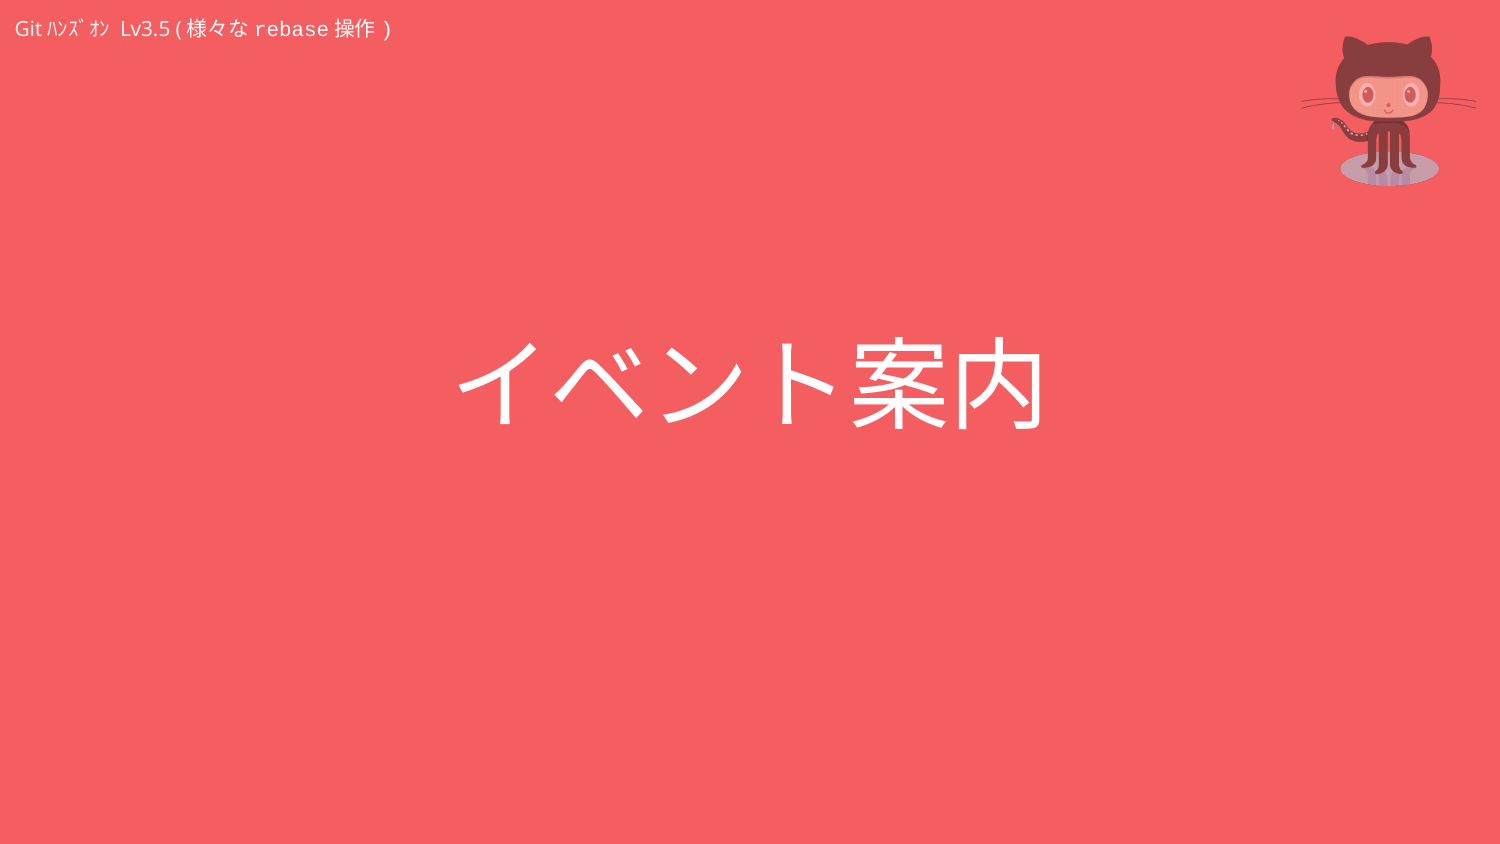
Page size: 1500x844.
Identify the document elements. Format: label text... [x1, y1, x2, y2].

title イベント案内 [83, 233, 1417, 529]
